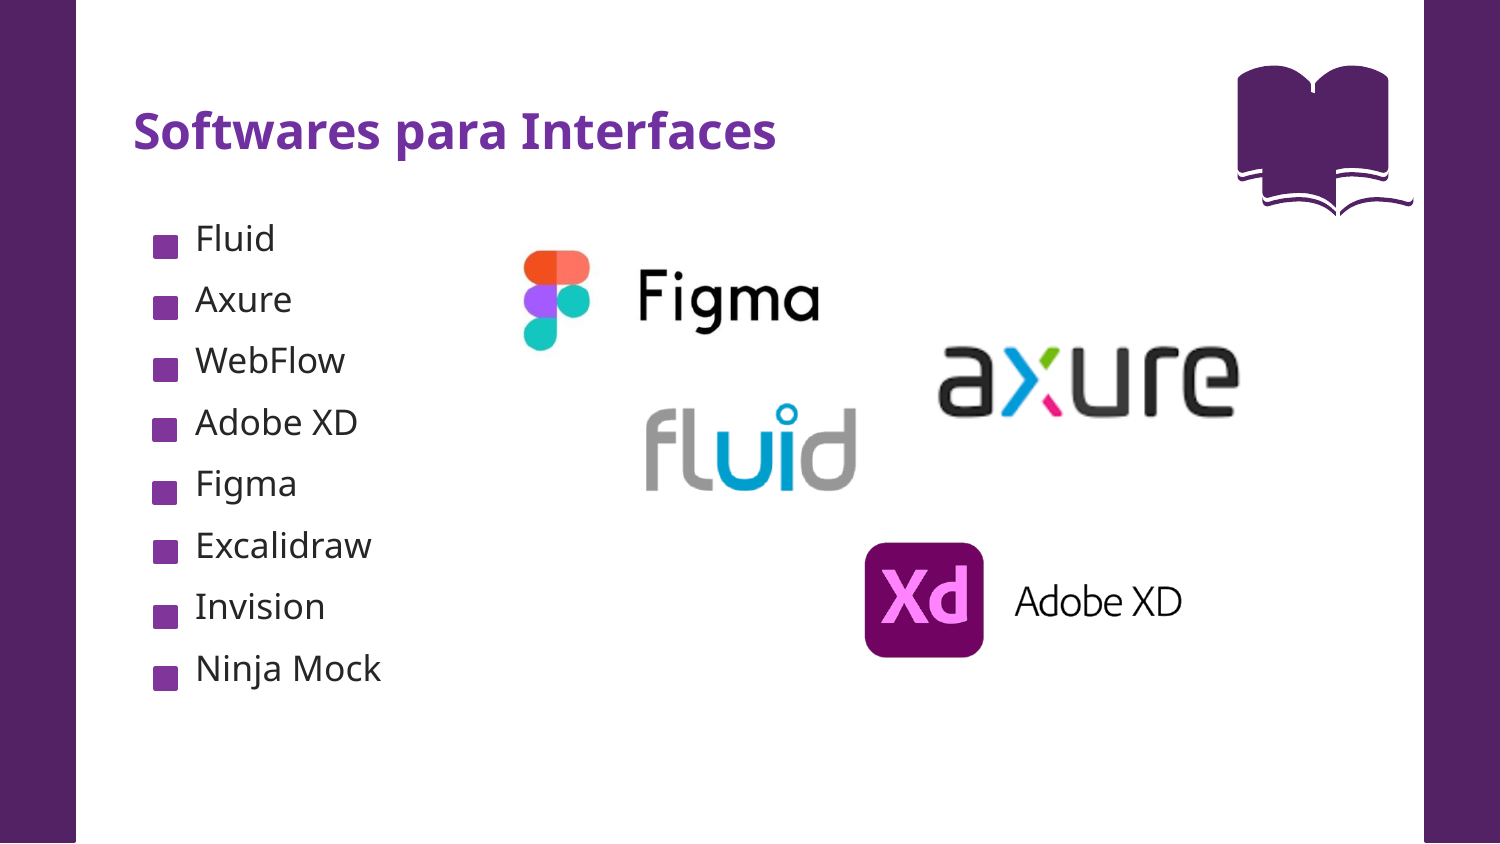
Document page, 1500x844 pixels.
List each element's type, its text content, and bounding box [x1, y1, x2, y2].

text_box Softwares para Interfaces [118, 84, 1063, 183]
picture [499, 230, 835, 366]
picture [848, 526, 1196, 673]
text_box [152, 418, 177, 442]
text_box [1262, 90, 1414, 217]
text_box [1237, 65, 1389, 192]
text_box [153, 358, 178, 382]
text_box [153, 296, 178, 320]
text_box [153, 540, 178, 564]
text_box [153, 235, 178, 259]
text_box Fluid Axure WebFlow Adobe XD Figma Excalidraw Invision Ninja Mock [195, 209, 1286, 779]
picture [631, 386, 869, 506]
text_box [153, 605, 178, 629]
text_box [152, 481, 177, 505]
picture [924, 317, 1251, 438]
text_box [153, 666, 178, 691]
text_box [0, 0, 76, 843]
text_box [1424, 0, 1500, 843]
